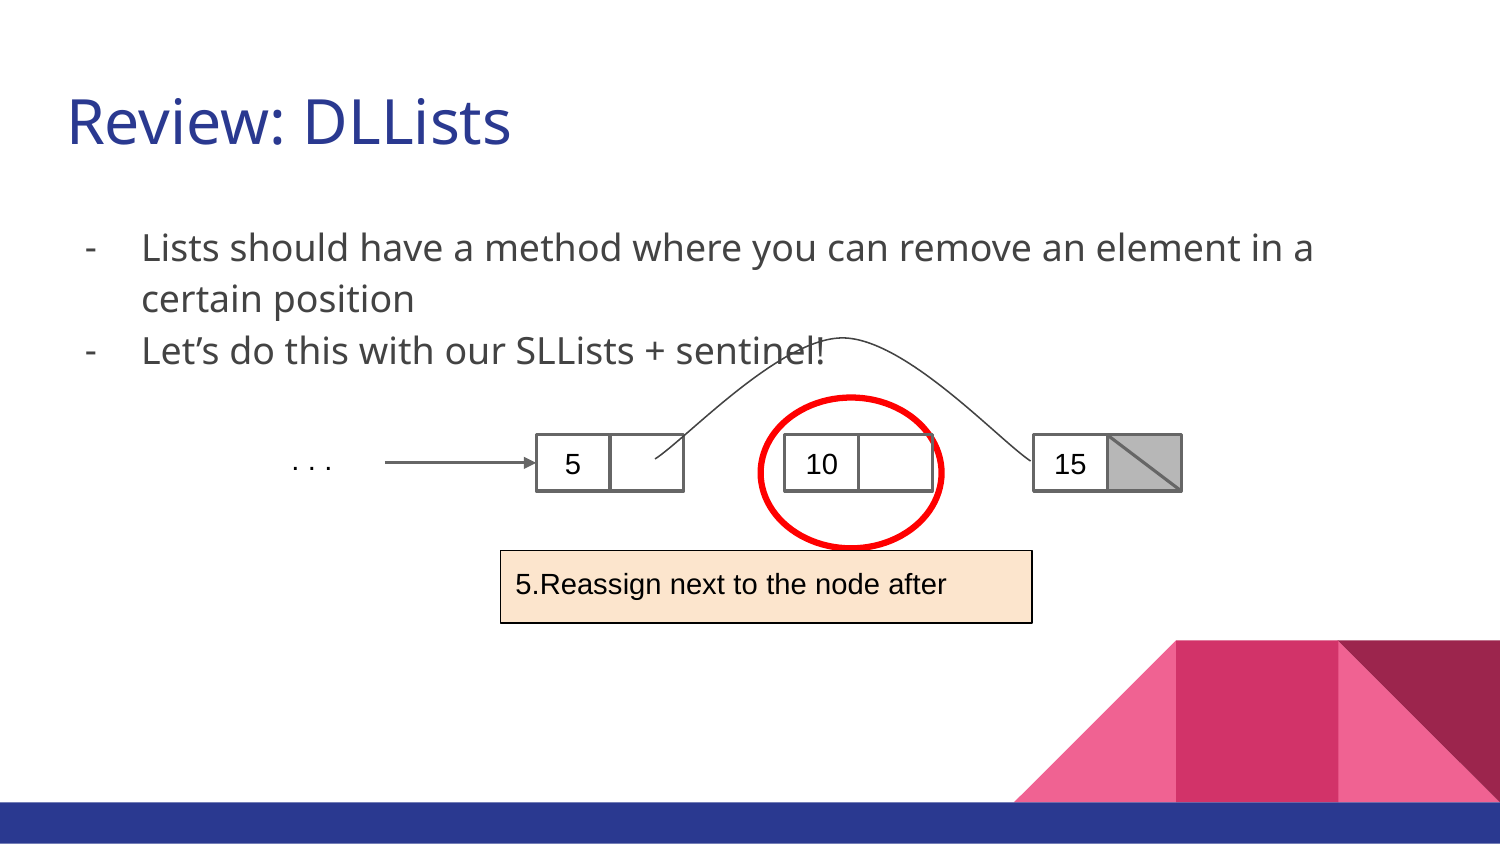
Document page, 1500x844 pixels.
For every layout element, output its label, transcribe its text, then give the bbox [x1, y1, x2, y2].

list Lists should have a method where you can remove an element in a certain position Let’s do this with our SLLists + sentinel! [51, 201, 1449, 750]
title Review: DLLists [51, 67, 1449, 167]
text_box [767, 501, 936, 549]
text_box . . . [276, 426, 359, 500]
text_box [1106, 434, 1182, 492]
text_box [384, 434, 1105, 492]
text_box 5.Reassign next to the node after [500, 550, 1032, 623]
text_box [687, 337, 997, 433]
